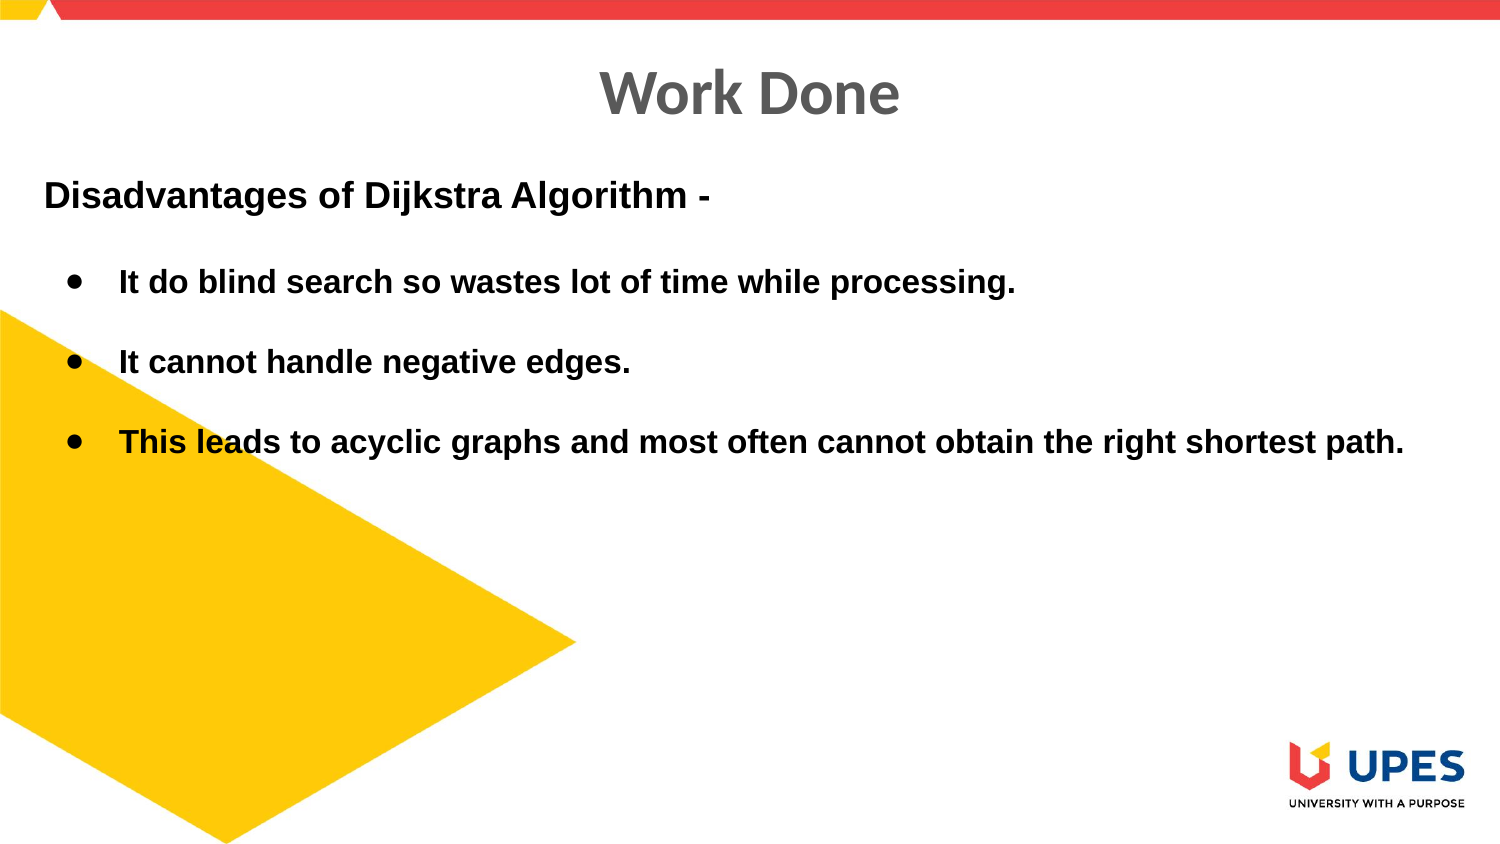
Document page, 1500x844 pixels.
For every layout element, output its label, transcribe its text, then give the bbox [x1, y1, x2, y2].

title Work Done [0, 53, 1500, 124]
text_box Disadvantages of Dijkstra Algorithm - It do blind search so wastes lot of time while processing. It cannot handle negative edges. This leads to acyclic graphs and most often cannot obtain the right shortest path. [28, 155, 1472, 814]
picture [0, 0, 1500, 53]
picture [0, 124, 1500, 844]
